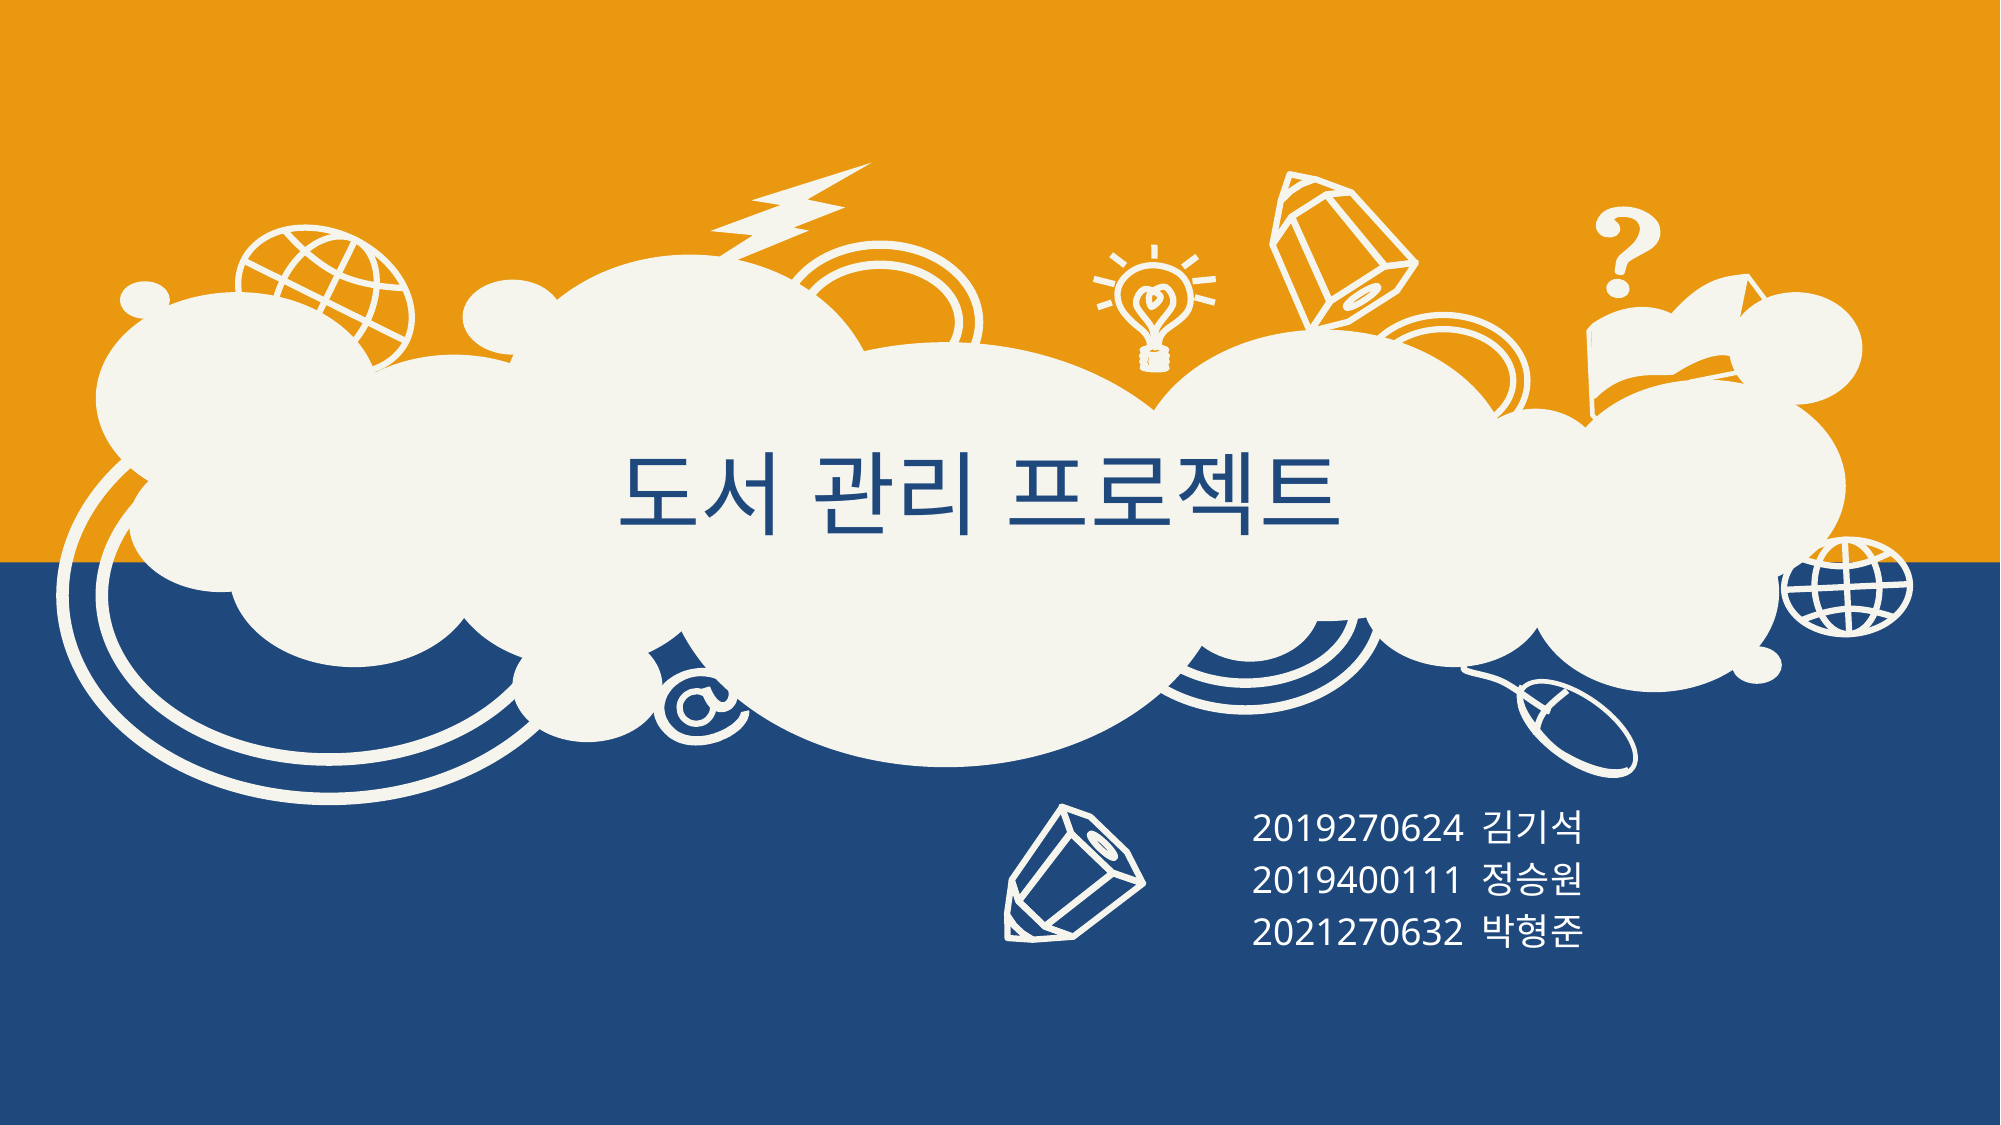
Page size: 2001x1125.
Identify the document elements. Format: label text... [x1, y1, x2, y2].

subtitle 2019270624 김기석 2019400111 정승원 2021270632 박형준 [1154, 796, 1682, 962]
title 도서 관리 프로젝트 [230, 334, 1731, 650]
